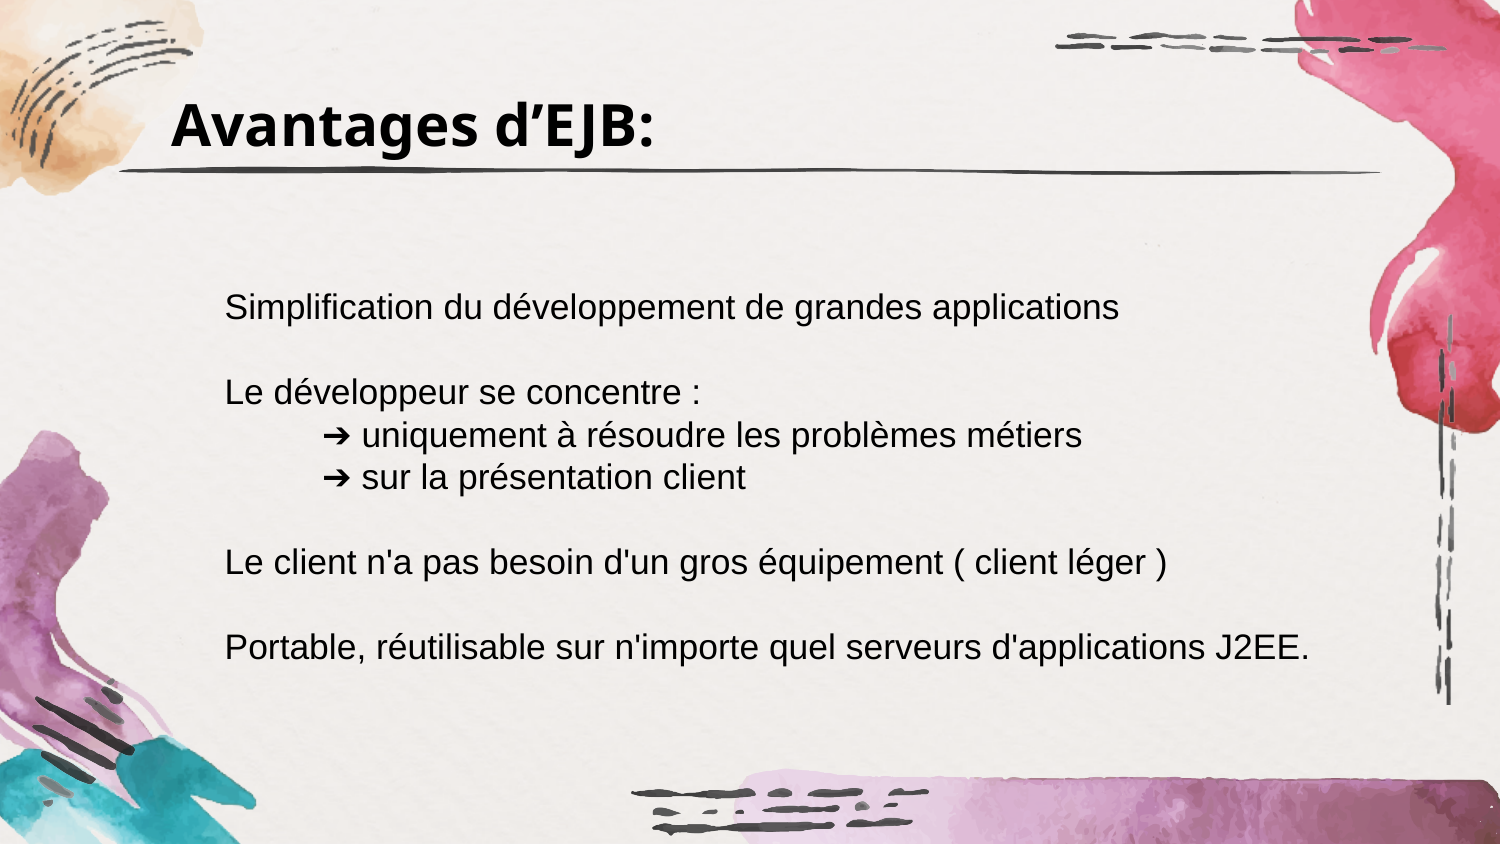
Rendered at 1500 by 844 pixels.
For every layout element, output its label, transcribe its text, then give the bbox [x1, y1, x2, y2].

title Avantages d’EJB: [156, 72, 1382, 166]
picture [0, 0, 1500, 844]
text_box Simplification du développement de grandes applications Le développeur se concentre : ➔ uniquement à résoudre les problèmes métiers ➔ sur la présentation client Le client n'a pas besoin d'un gros équipement ( client léger ) Portable, réutilisable sur n'importe quel serveurs d'applications J2EE. [209, 269, 1357, 725]
